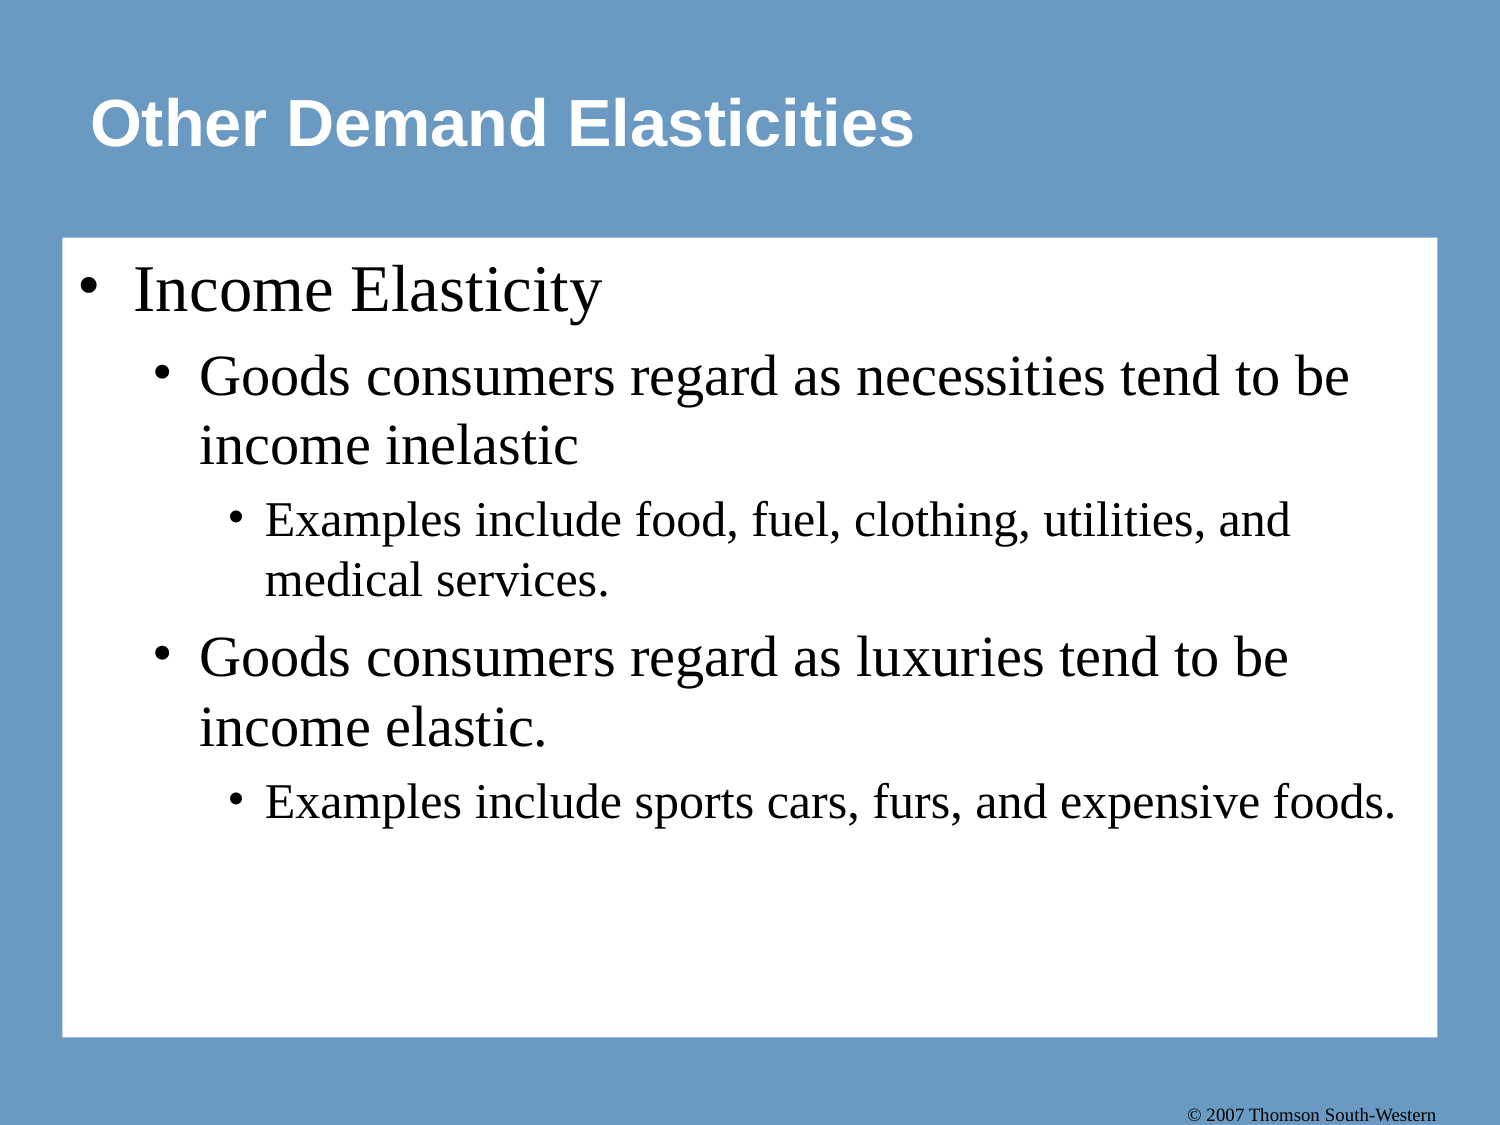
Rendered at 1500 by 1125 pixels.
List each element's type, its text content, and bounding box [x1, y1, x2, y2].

list Income Elasticity Goods consumers regard as necessities tend to be income inelastic Examples include food, fuel, clothing, utilities, and medical services. Goods consumers regard as luxuries tend to be income elastic. Examples include sports cars, furs, and expensive foods. [62, 237, 1438, 1038]
title Other Demand Elasticities [75, 24, 1450, 225]
